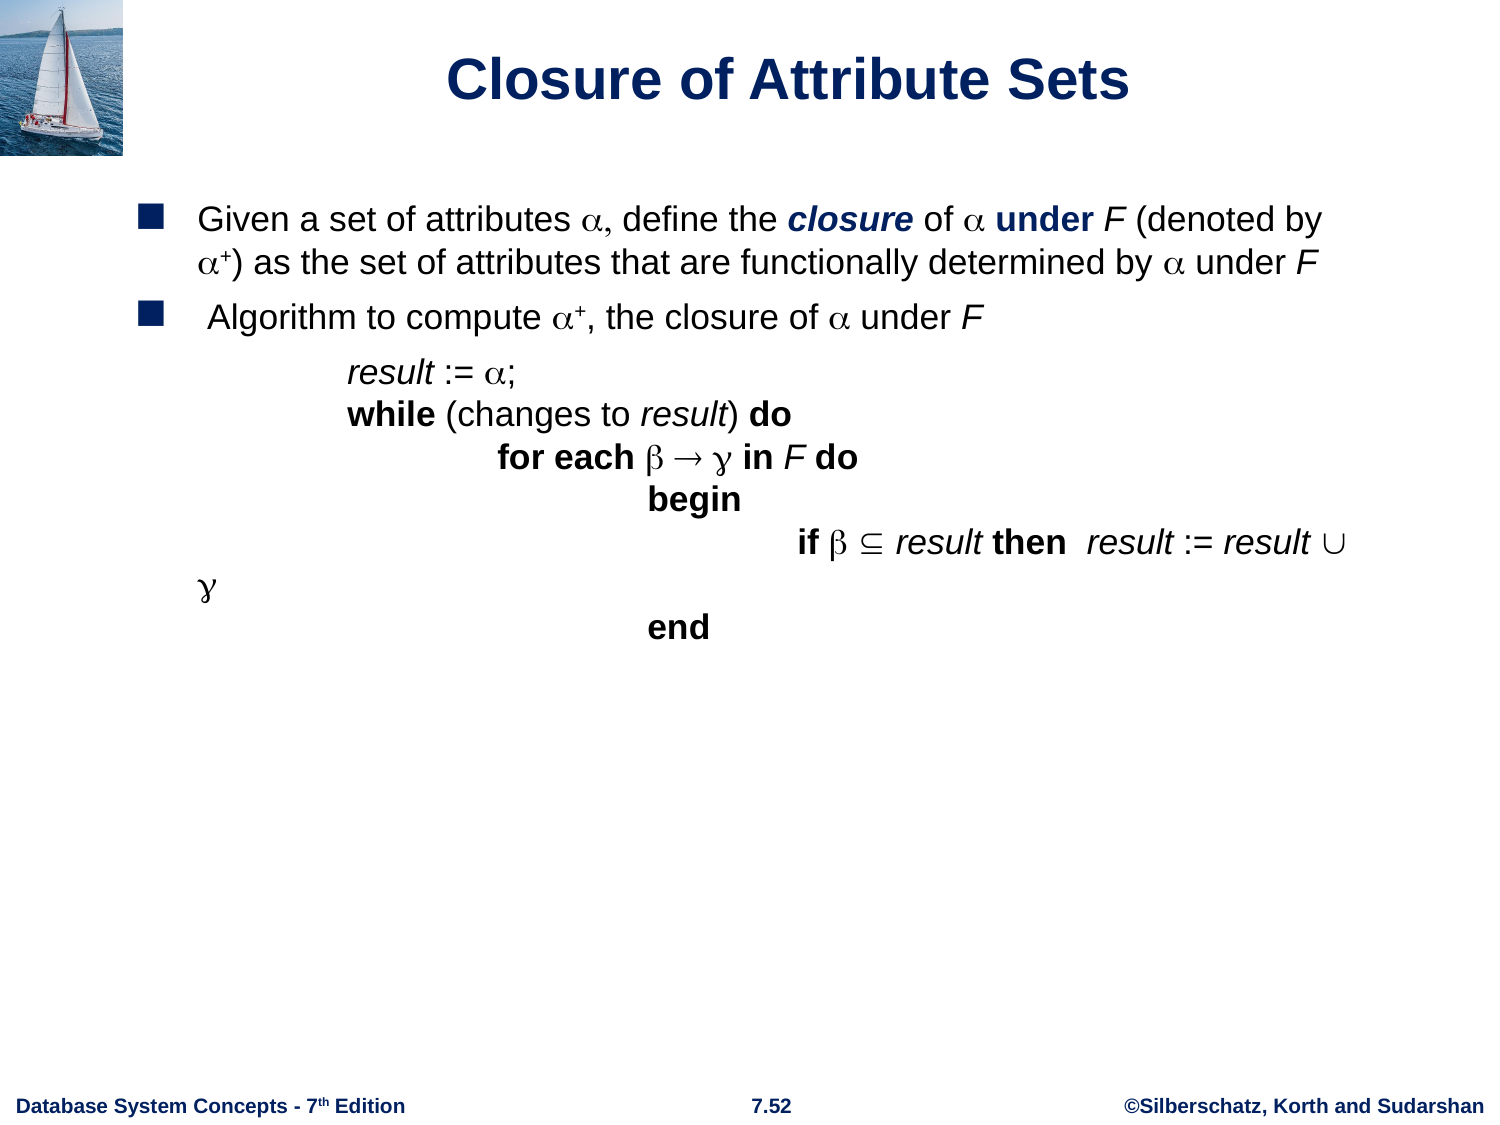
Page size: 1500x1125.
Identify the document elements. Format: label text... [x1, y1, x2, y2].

picture [0, 0, 123, 156]
title Closure of Attribute Sets [125, 18, 1452, 120]
list Given a set of attributes a, define the closure of a under F (denoted by a+) as the set of attributes that are functionally determined by a under F Algorithm to compute a+, the closure of a under F result := a; while (changes to result) do for each    in F do begin if   result then result := result   end [126, 189, 1385, 671]
